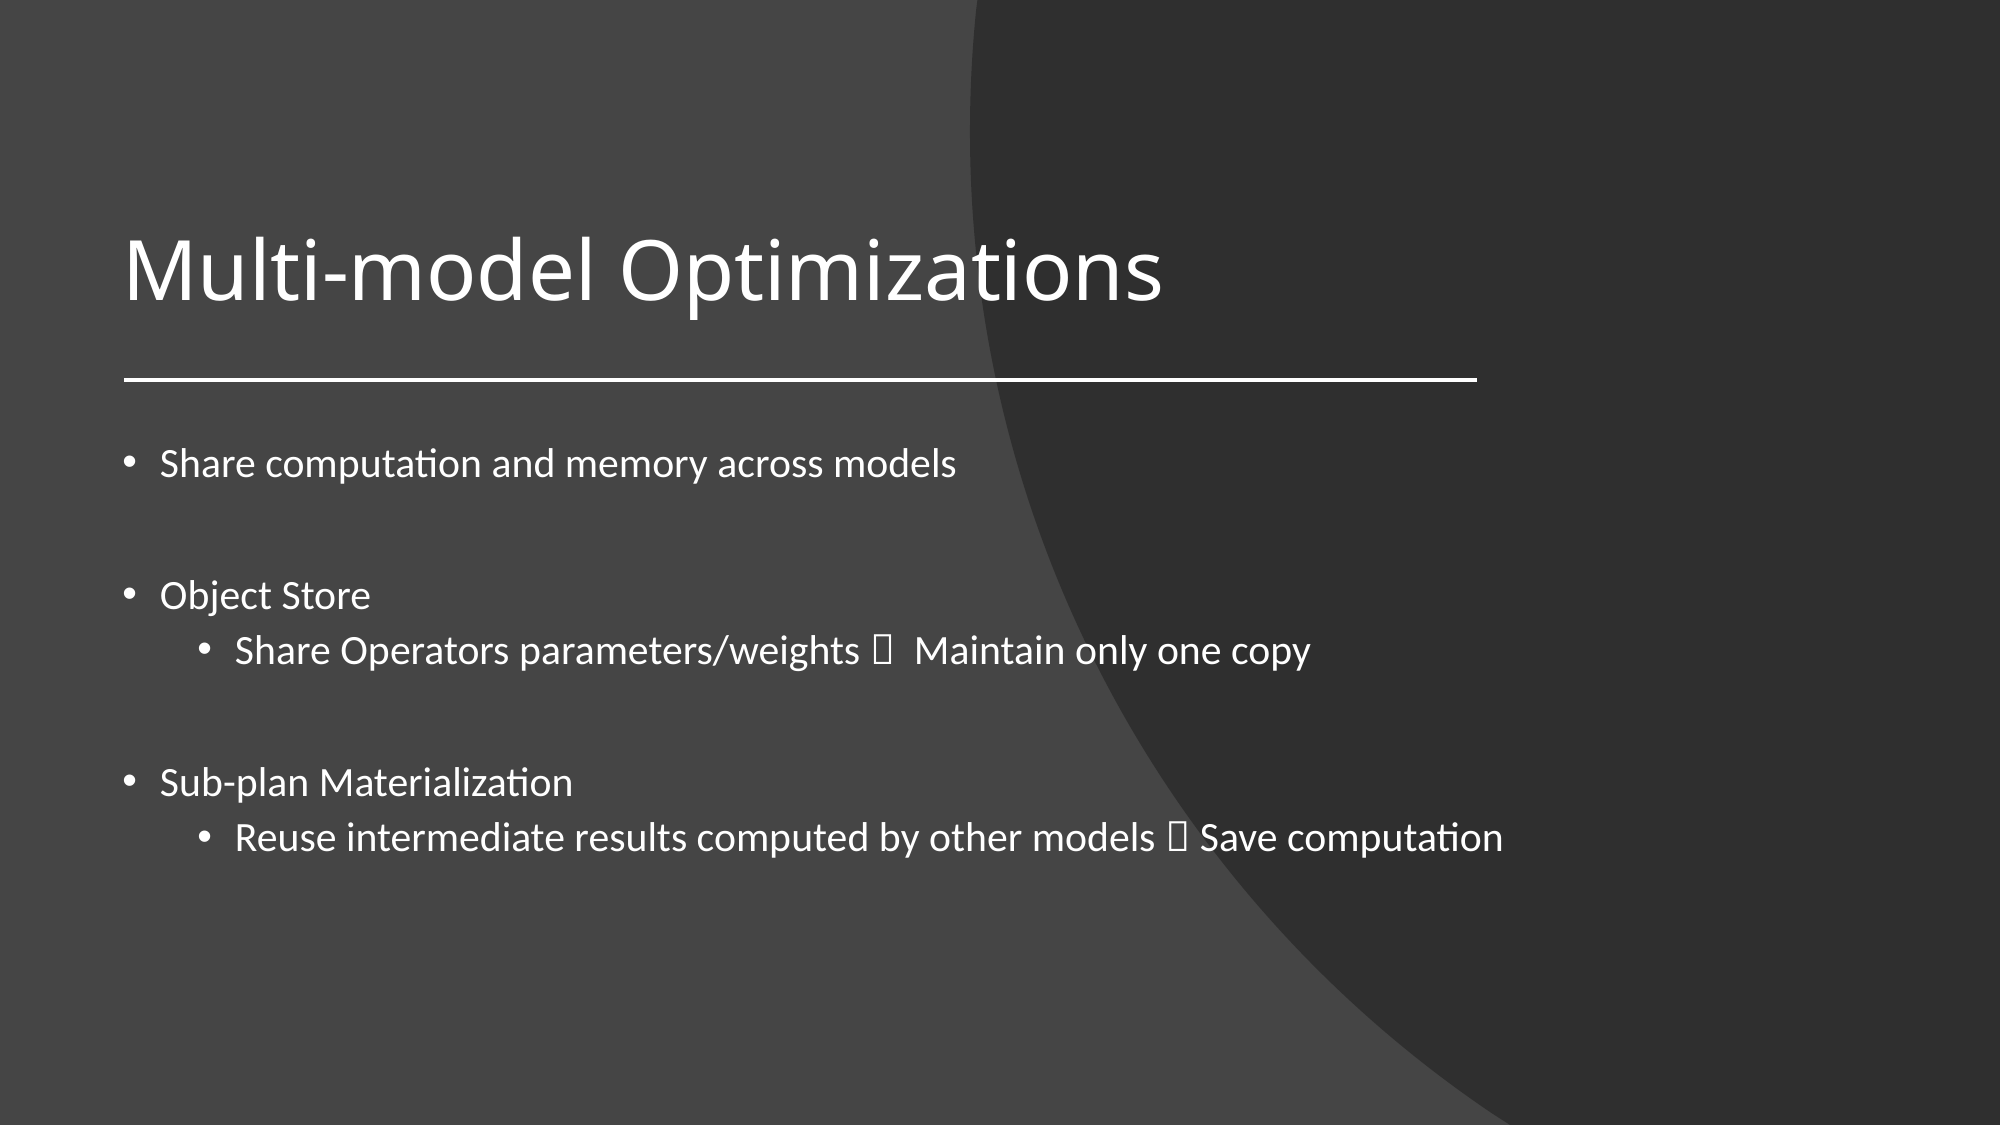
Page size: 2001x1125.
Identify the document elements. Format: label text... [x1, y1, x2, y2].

text_box [971, 0, 2000, 1125]
list Share computation and memory across models Object Store Share Operators parameters/weights  Maintain only one copy Sub-plan Materialization Reuse intermediate results computed by other models  Save computation [107, 433, 1586, 980]
title Multi-model Optimizations [107, 59, 1586, 327]
